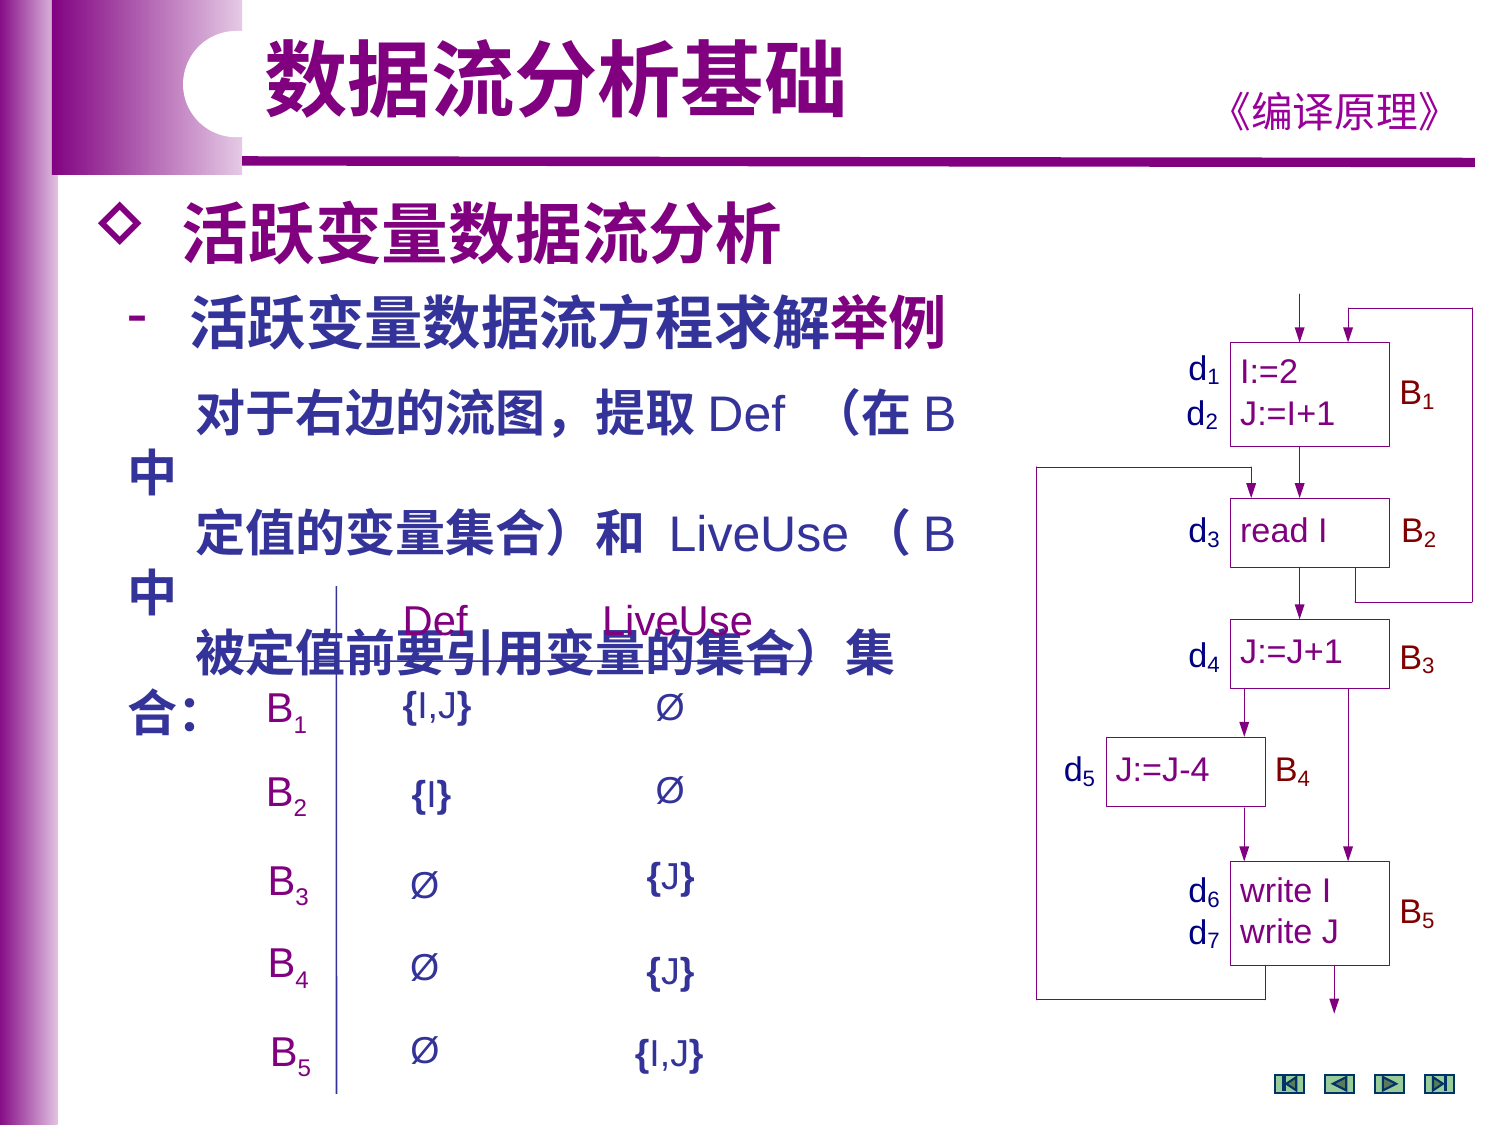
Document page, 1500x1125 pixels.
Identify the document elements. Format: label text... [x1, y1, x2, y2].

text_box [1033, 290, 1476, 1017]
text_box {J} [631, 939, 715, 999]
text_box Ø [395, 951, 455, 988]
text_box {I,J} [620, 1022, 746, 1082]
text_box LiveUse [587, 586, 800, 651]
text_box [1274, 1074, 1305, 1093]
text_box Def [387, 586, 526, 651]
text_box [1424, 1074, 1455, 1093]
text_box 活跃变量数据流分析 [75, 184, 1425, 280]
text_box B3 [252, 846, 324, 918]
text_box B5 [254, 1017, 326, 1089]
text_box B2 [251, 757, 323, 829]
text_box Ø [640, 774, 700, 811]
text_box 数据流分析基础 [249, 31, 880, 136]
text_box Ø [395, 1034, 455, 1071]
text_box Ø [640, 691, 700, 728]
text_box Ø [395, 869, 455, 906]
text_box {I,J} [387, 673, 514, 734]
text_box [1324, 1074, 1355, 1093]
text_box {J} [631, 844, 715, 905]
text_box B4 [252, 928, 324, 1001]
text_box [1374, 1074, 1405, 1093]
text_box {I} [396, 762, 467, 822]
text_box B1 [251, 673, 323, 746]
text_box 活跃变量数据流方程求解举例 对于右边的流图，提取Def （在B中 定值的变量集合）和 LiveUse（B中 被定值前要引用变量的集合）集合： [112, 278, 1010, 749]
